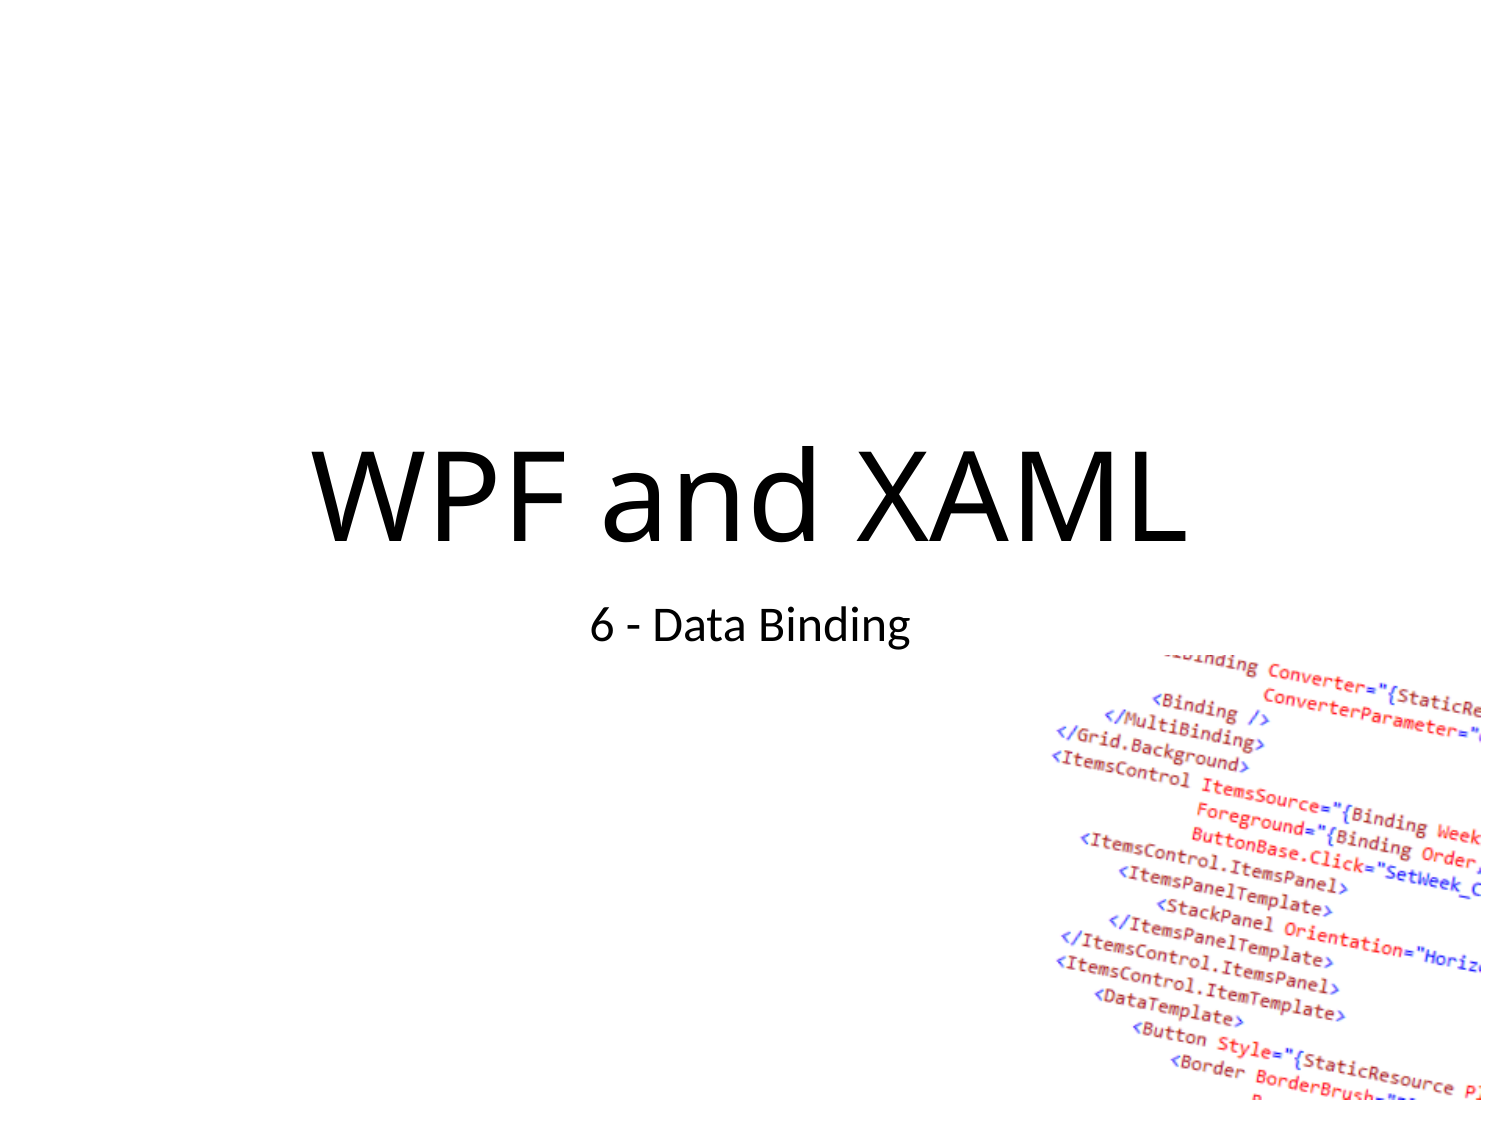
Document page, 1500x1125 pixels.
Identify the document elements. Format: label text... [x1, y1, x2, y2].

title WPF and XAML [112, 184, 1388, 576]
picture [1046, 655, 1481, 1100]
subtitle 6 - Data Binding [187, 590, 1313, 863]
